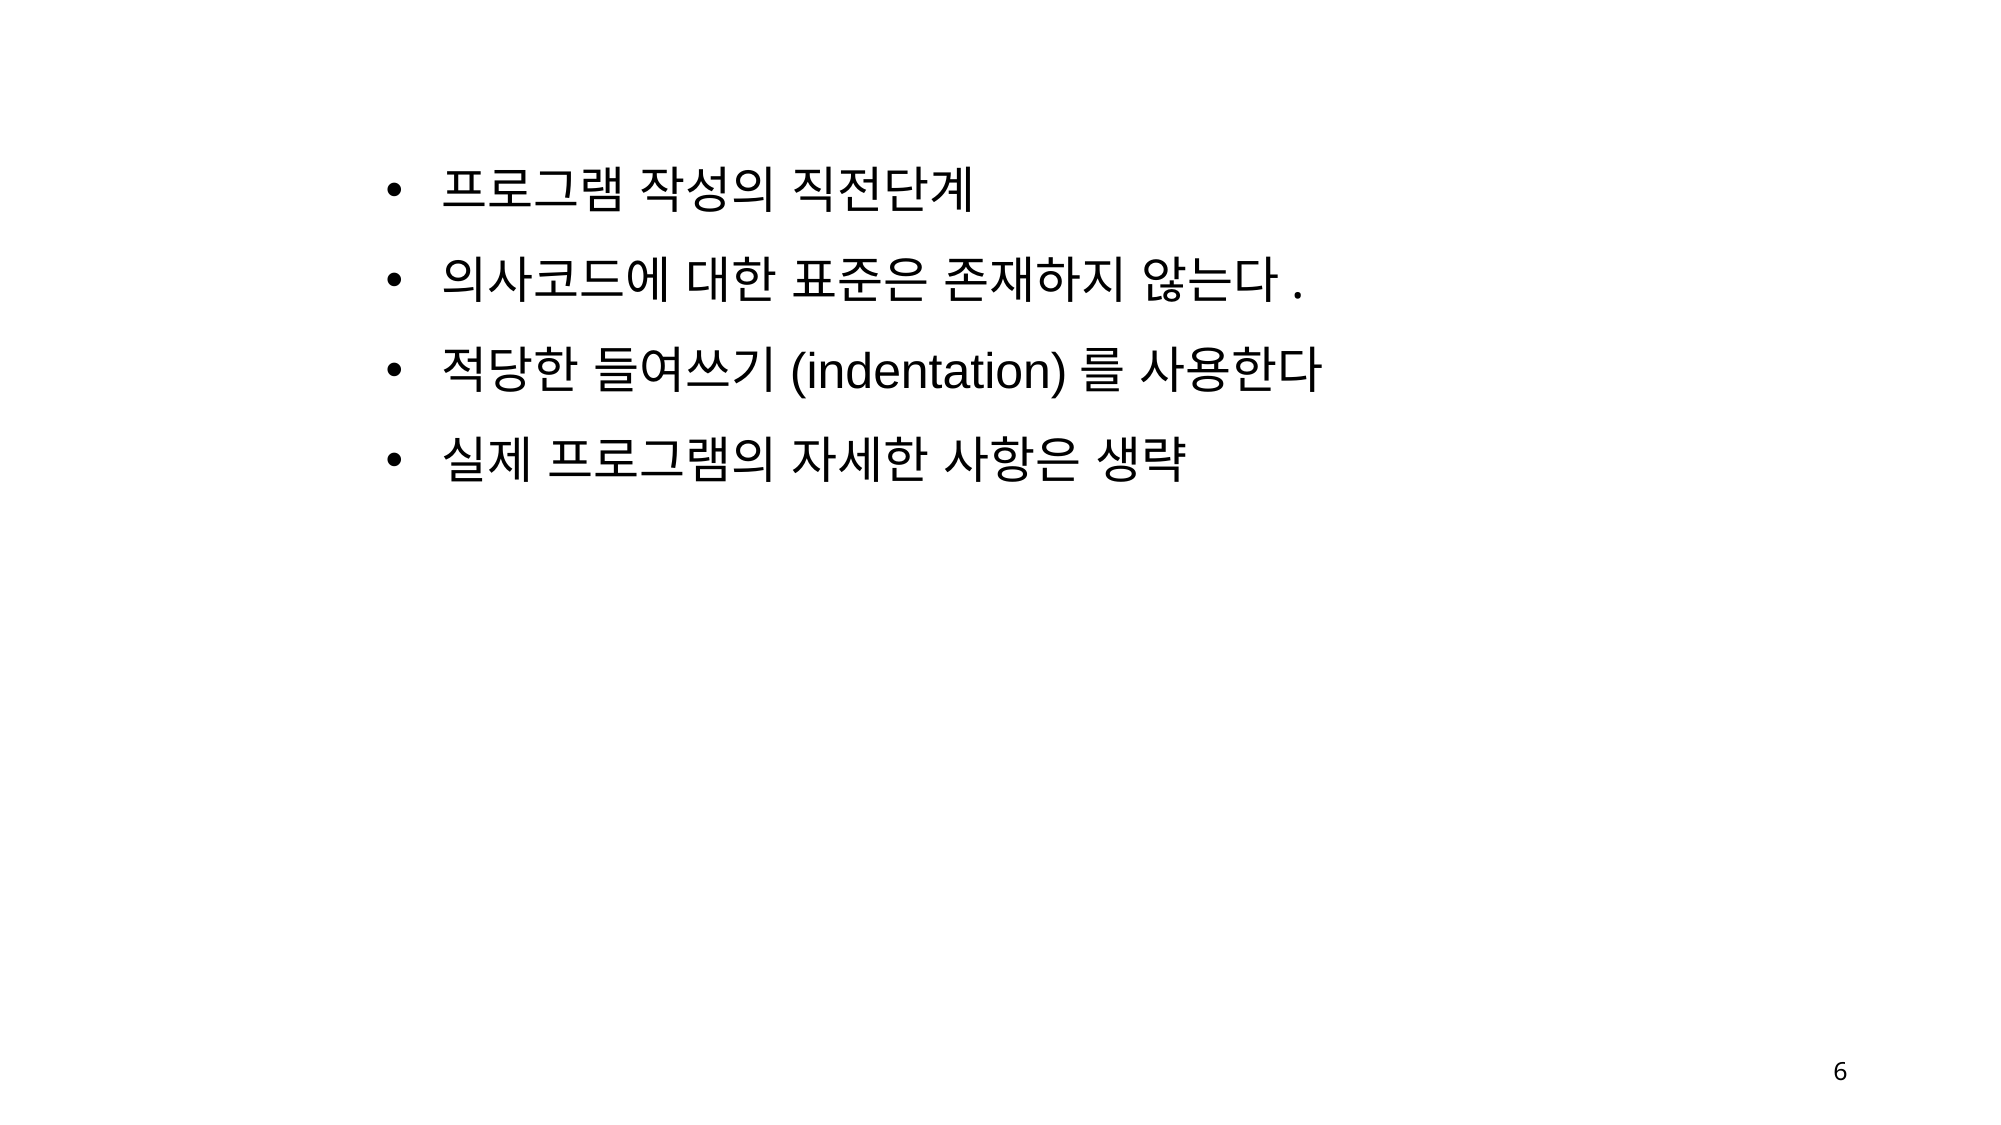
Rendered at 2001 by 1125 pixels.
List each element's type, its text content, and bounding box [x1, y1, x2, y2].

slide_number 6 [1790, 1042, 1863, 1103]
text_box 프로그램 작성의 직전단계 의사코드에 대한 표준은 존재하지 않는다. 적당한 들여쓰기(indentation)를 사용한다 실제 프로그램의 자세한 사항은 생략 [370, 121, 1846, 497]
